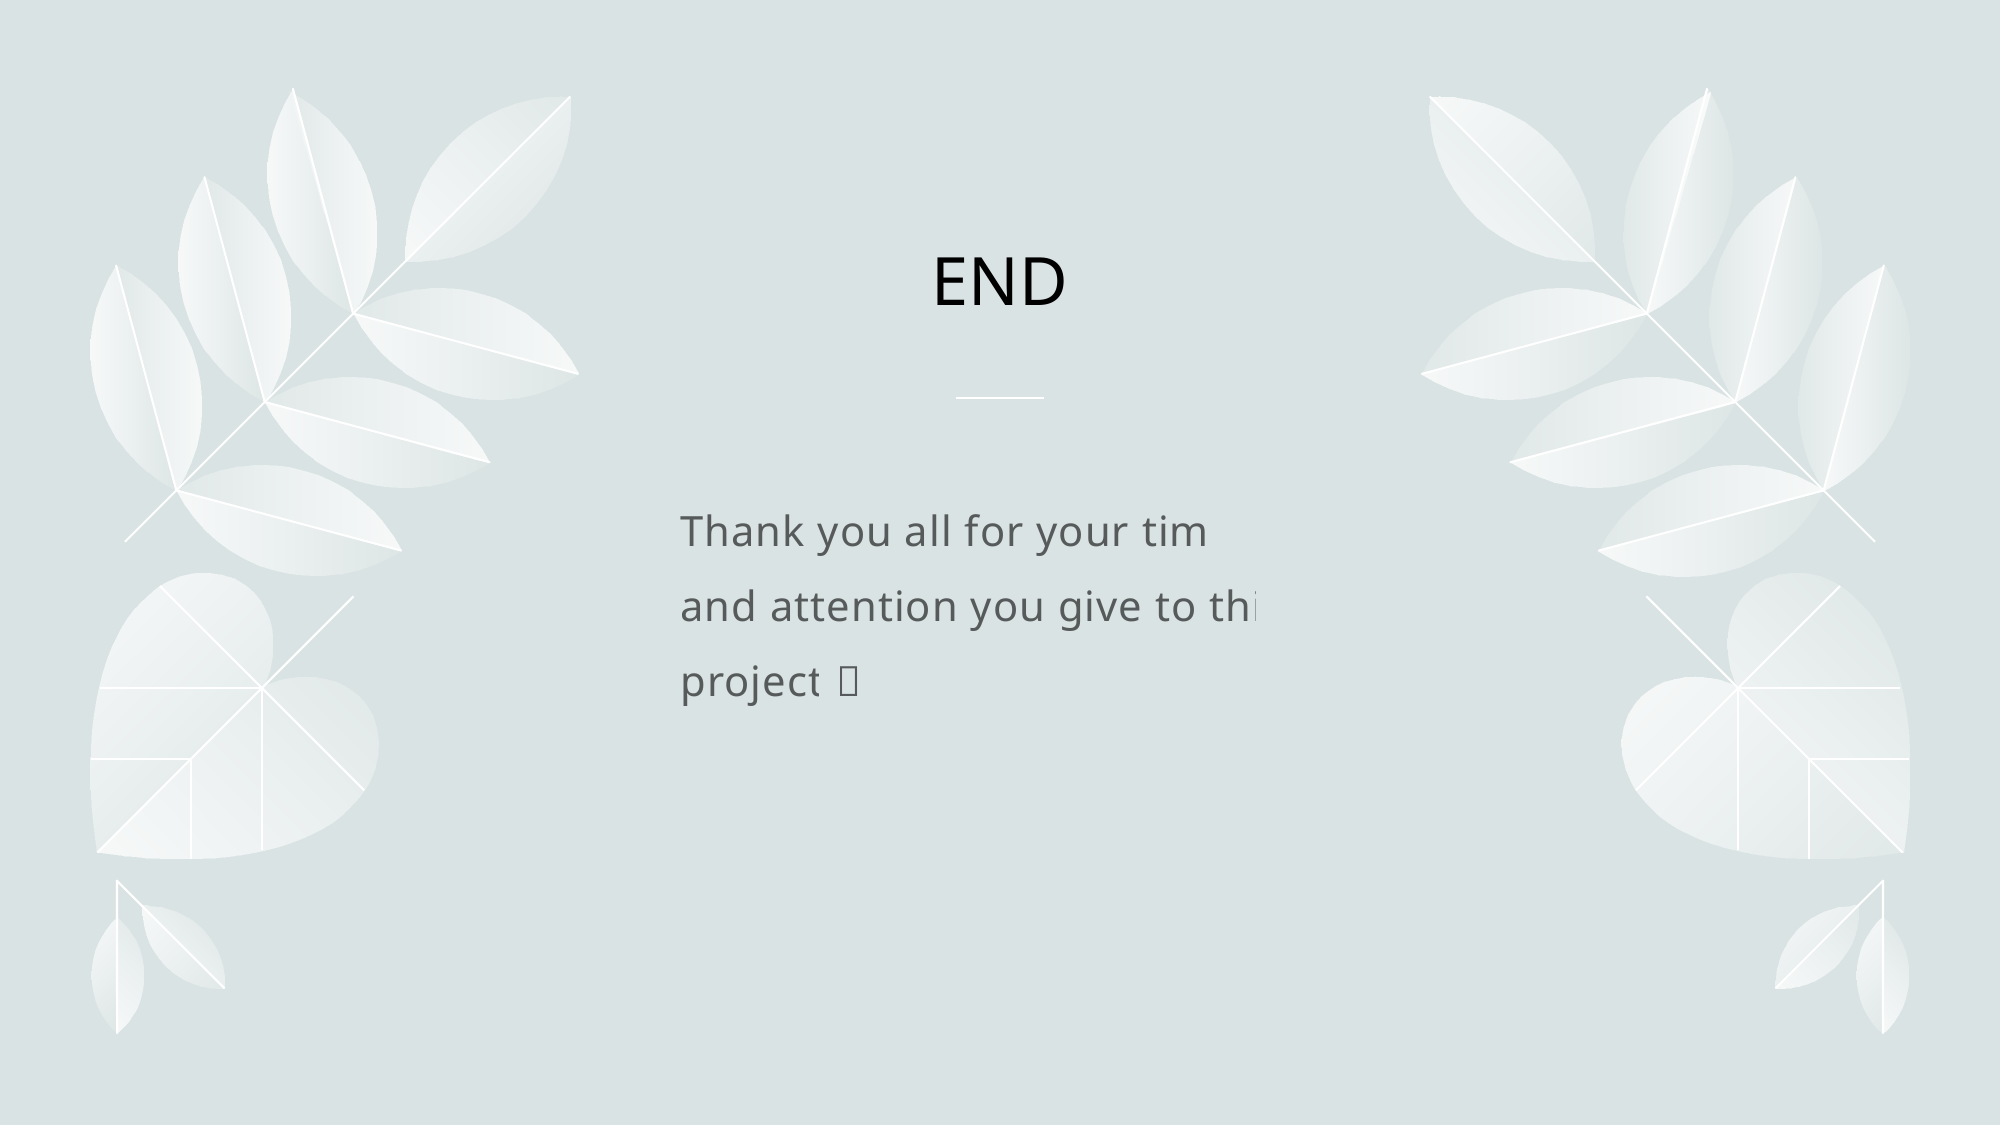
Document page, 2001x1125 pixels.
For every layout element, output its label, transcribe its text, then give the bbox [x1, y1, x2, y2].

title END [665, 87, 1335, 327]
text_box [32, 117, 663, 1034]
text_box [1337, 117, 1968, 1034]
list Thank you all for your time and attention you give to this project  [665, 471, 1335, 948]
text_box [0, 0, 2000, 1125]
